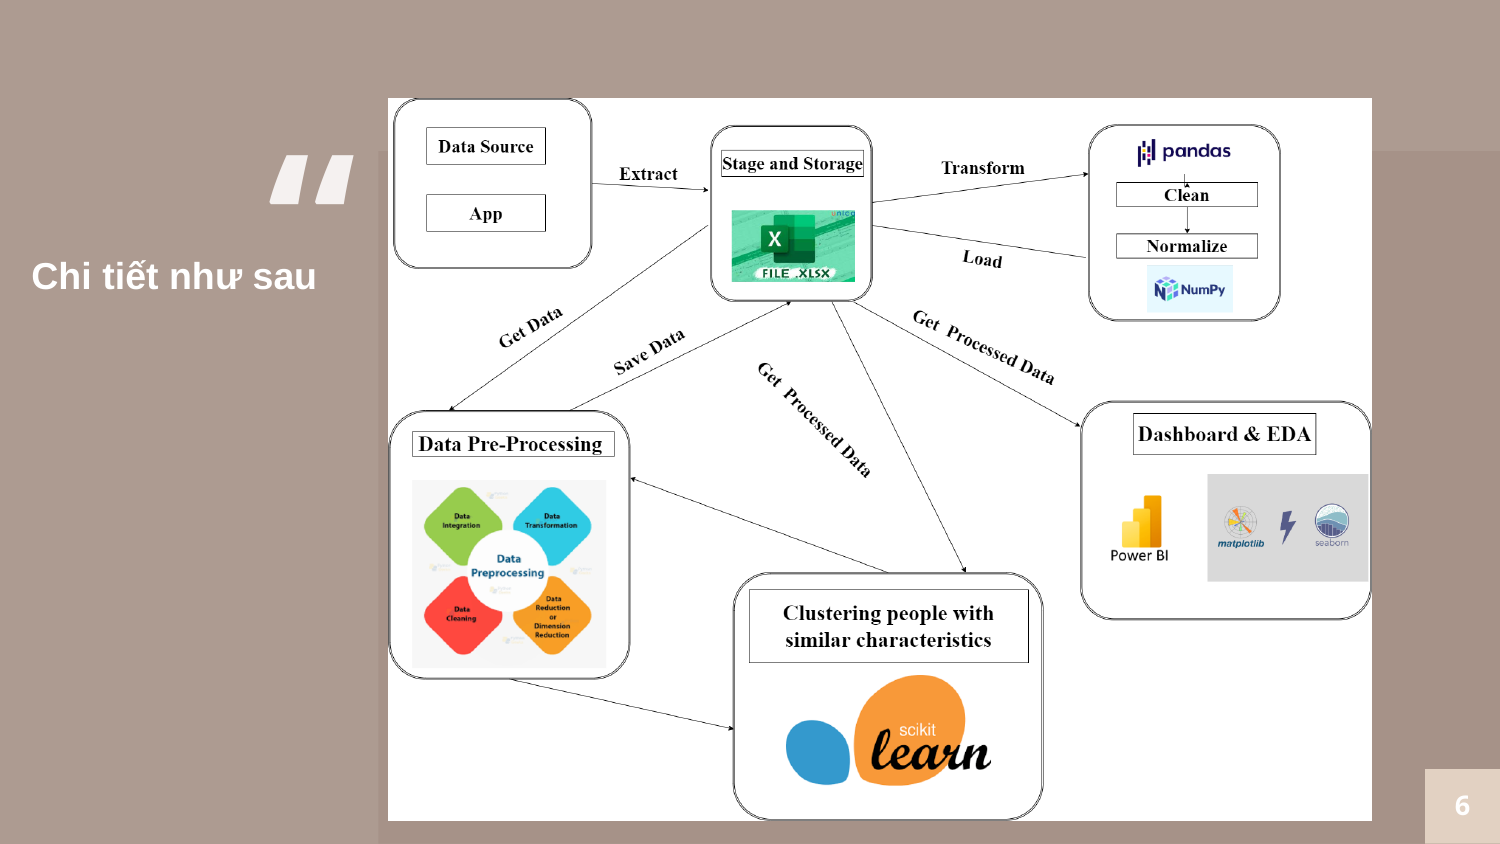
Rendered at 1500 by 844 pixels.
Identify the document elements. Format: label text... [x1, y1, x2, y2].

picture [388, 98, 1372, 822]
text_box Chi tiết như sau [31, 244, 383, 311]
slide_number 6 [1425, 769, 1500, 844]
